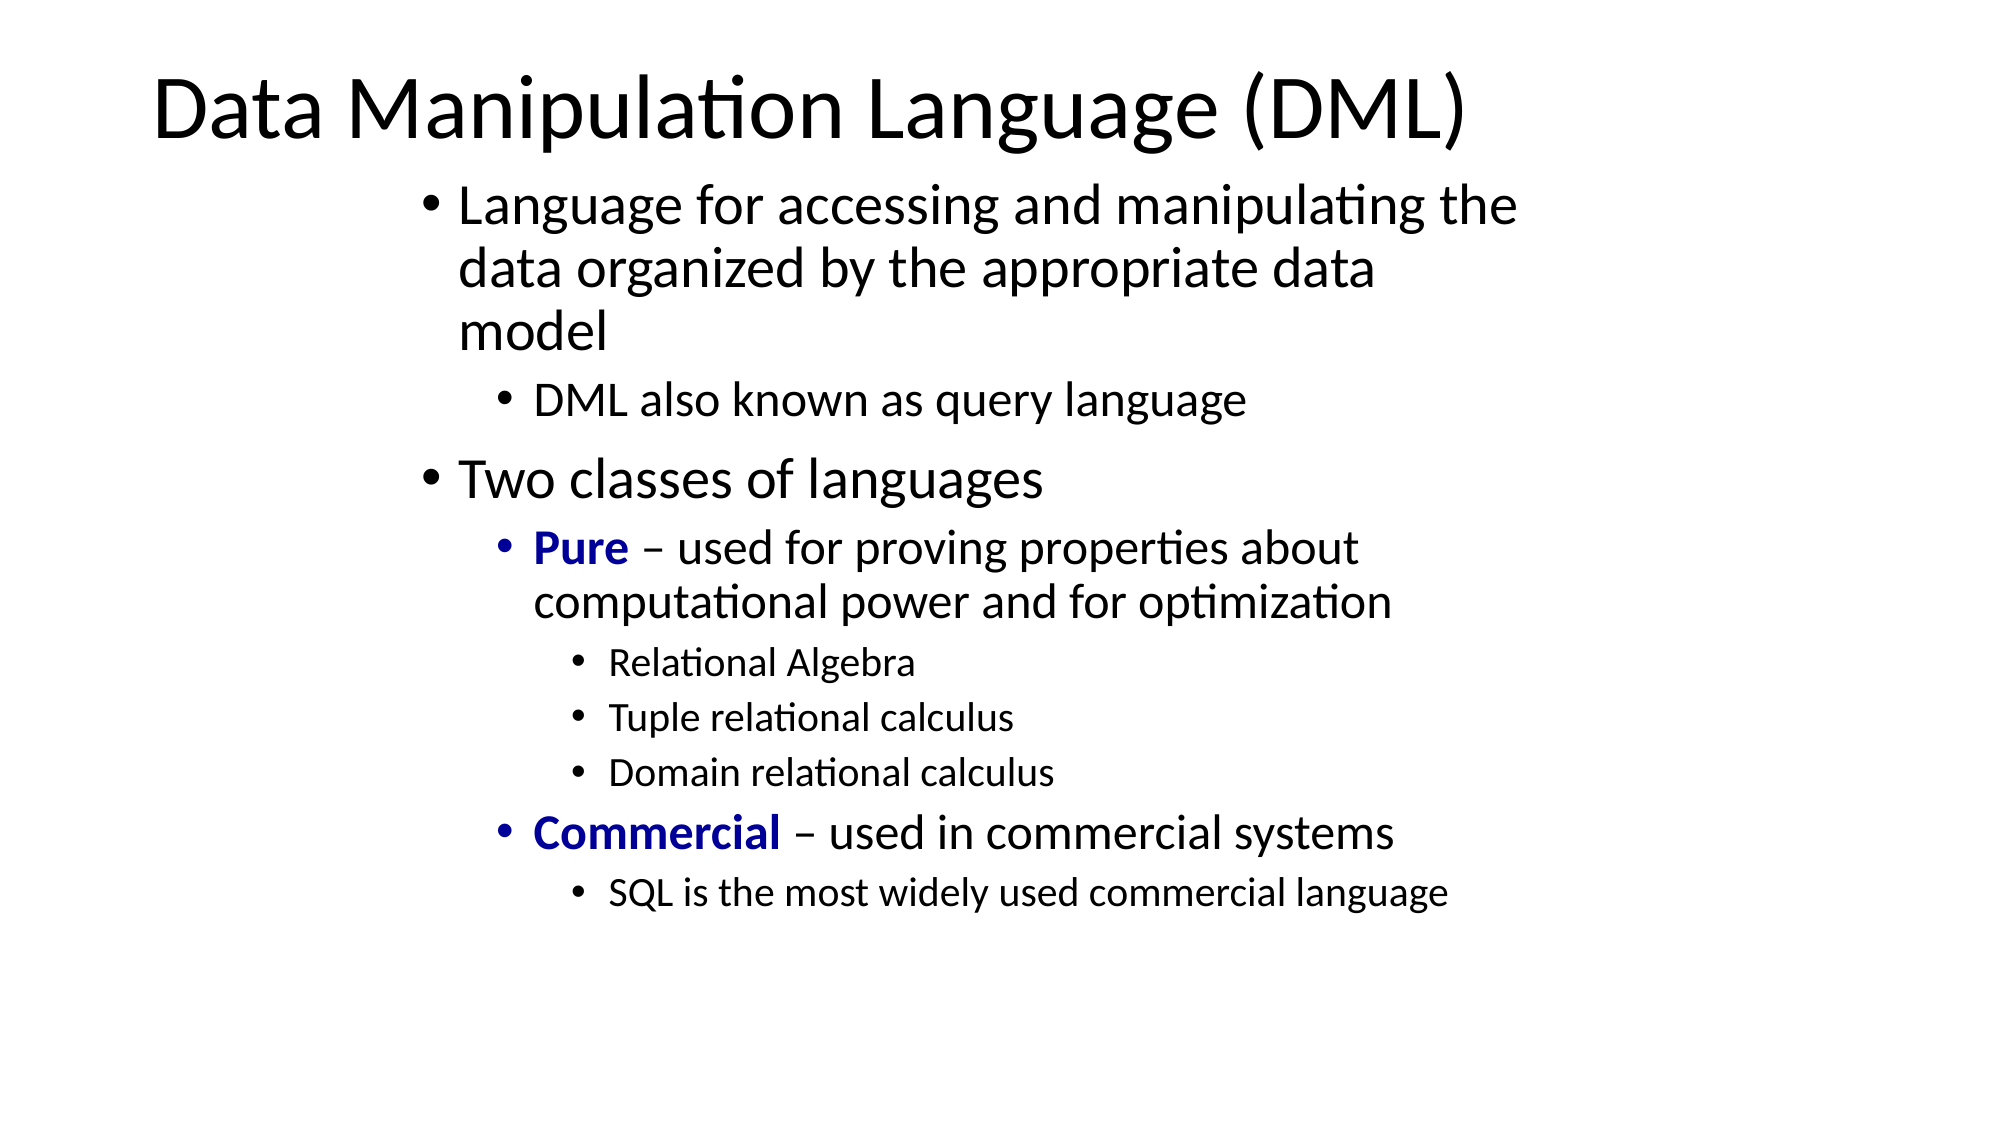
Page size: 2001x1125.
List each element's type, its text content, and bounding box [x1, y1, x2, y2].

list Language for accessing and manipulating the data organized by the appropriate data model DML also known as query language Two classes of languages Pure – used for proving properties about computational power and for optimization Relational Algebra Tuple relational calculus Domain relational calculus Commercial – used in commercial systems SQL is the most widely used commercial language [406, 167, 1537, 972]
title Data Manipulation Language (DML) [137, 0, 1863, 218]
